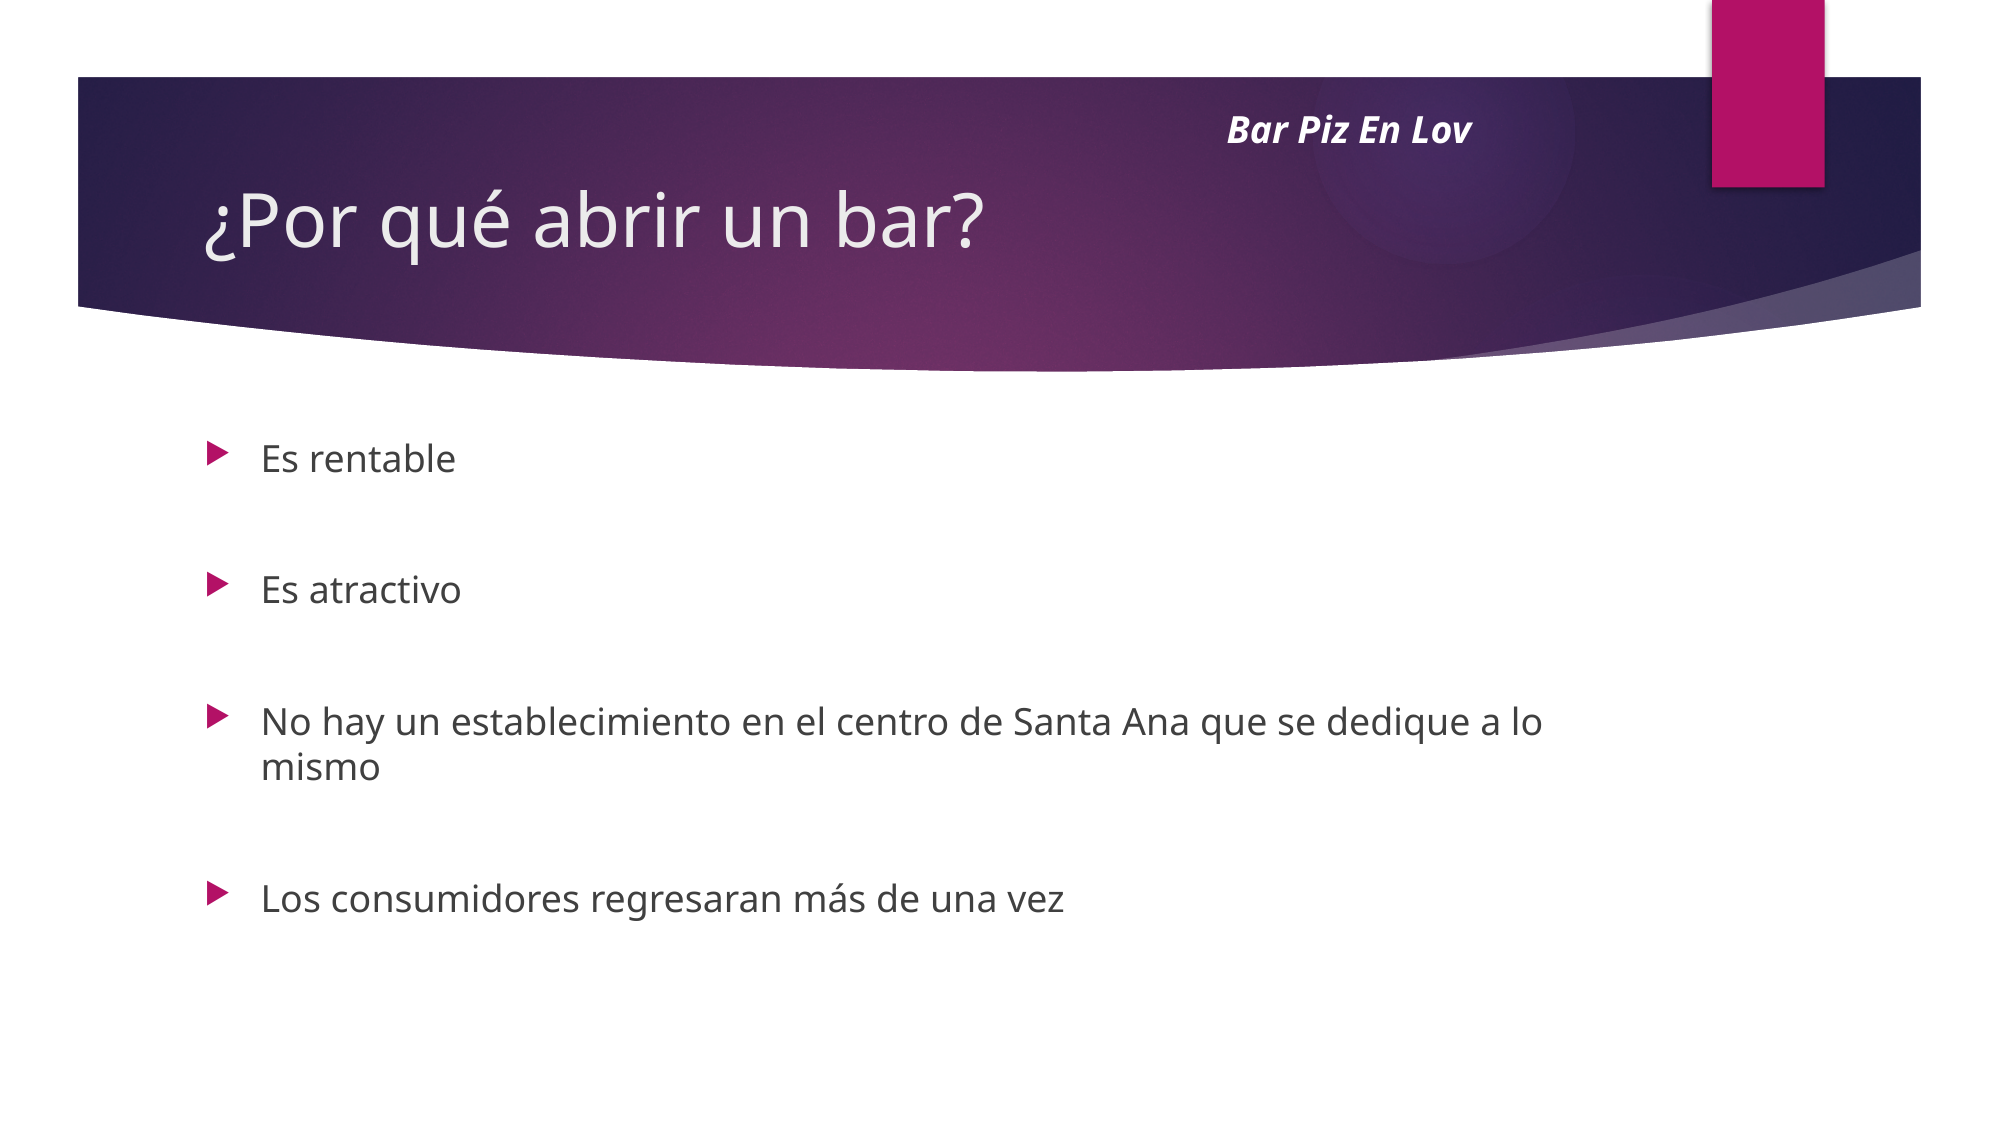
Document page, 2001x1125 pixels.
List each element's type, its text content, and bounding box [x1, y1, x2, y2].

text_box Bar Piz En Lov [1211, 99, 1533, 159]
title ¿Por qué abrir un bar? [189, 159, 1627, 276]
list Es rentable Es atractivo No hay un establecimiento en el centro de Santa Ana que se dedique a lo mismo Los consumidores regresaran más de una vez [189, 427, 1638, 988]
